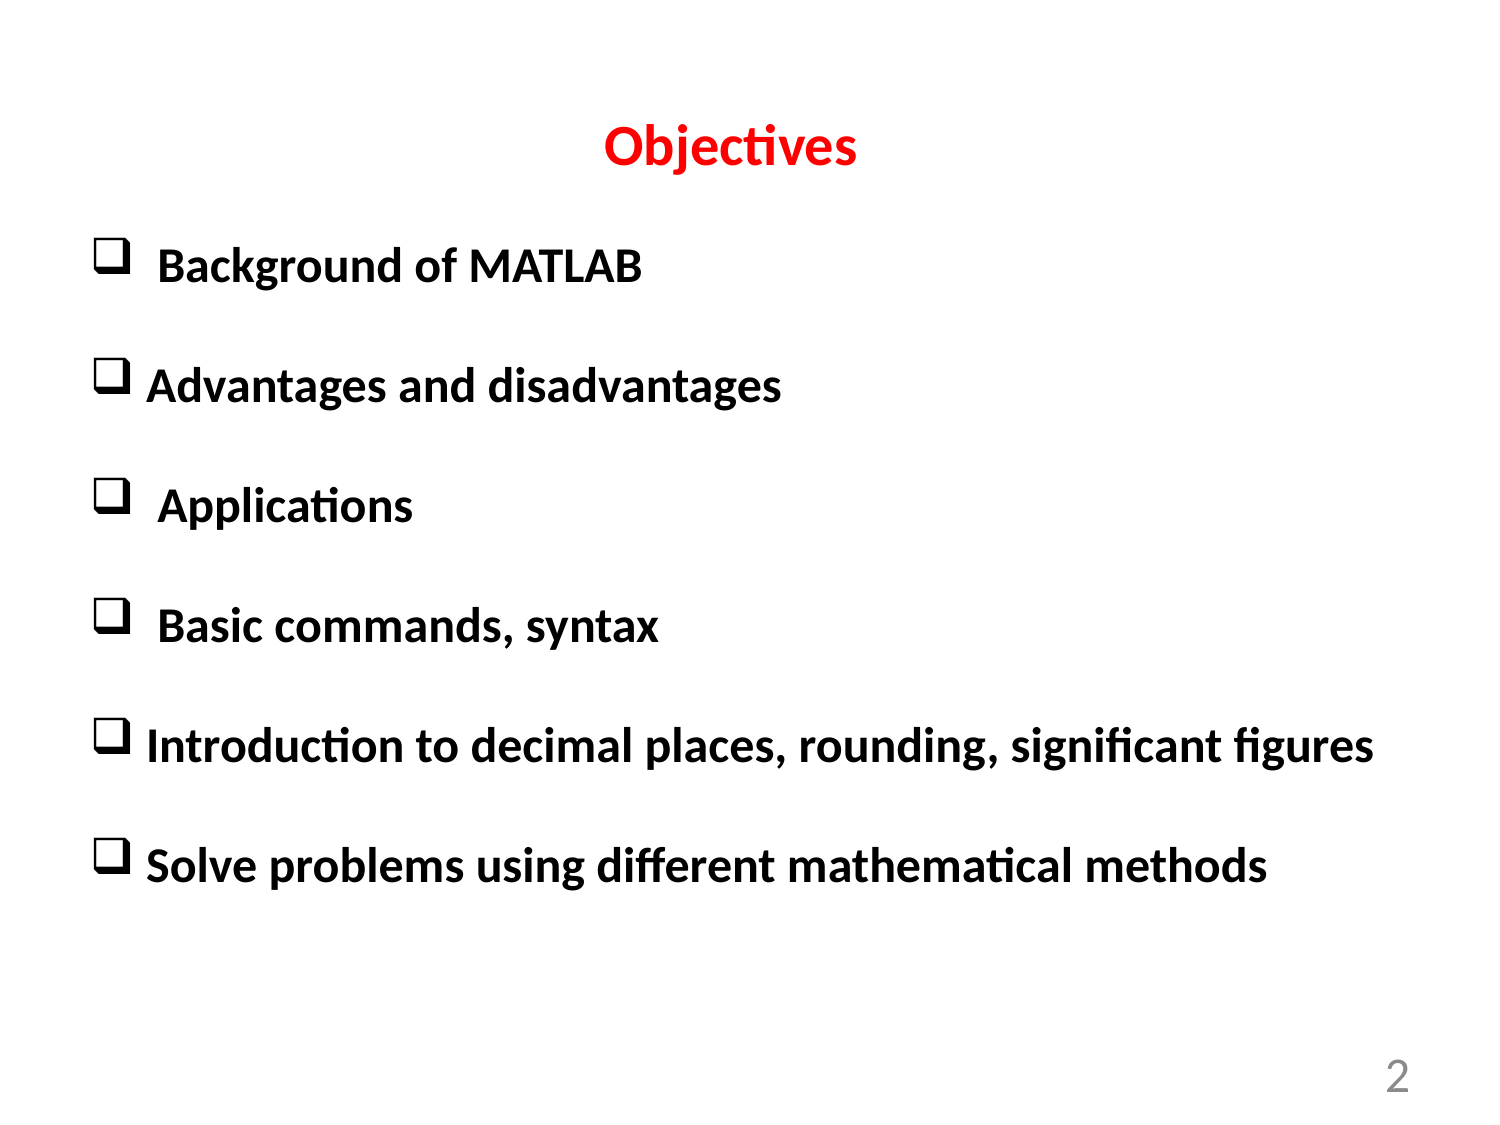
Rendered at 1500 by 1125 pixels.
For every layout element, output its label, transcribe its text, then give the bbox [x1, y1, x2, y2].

text_box Background of MATLAB Advantages and disadvantages Applications Basic commands, syntax Introduction to decimal places, rounding, significant figures Solve problems using different mathematical methods [75, 224, 1400, 900]
text_box Objectives [589, 99, 938, 185]
slide_number 2 [1325, 1042, 1425, 1103]
